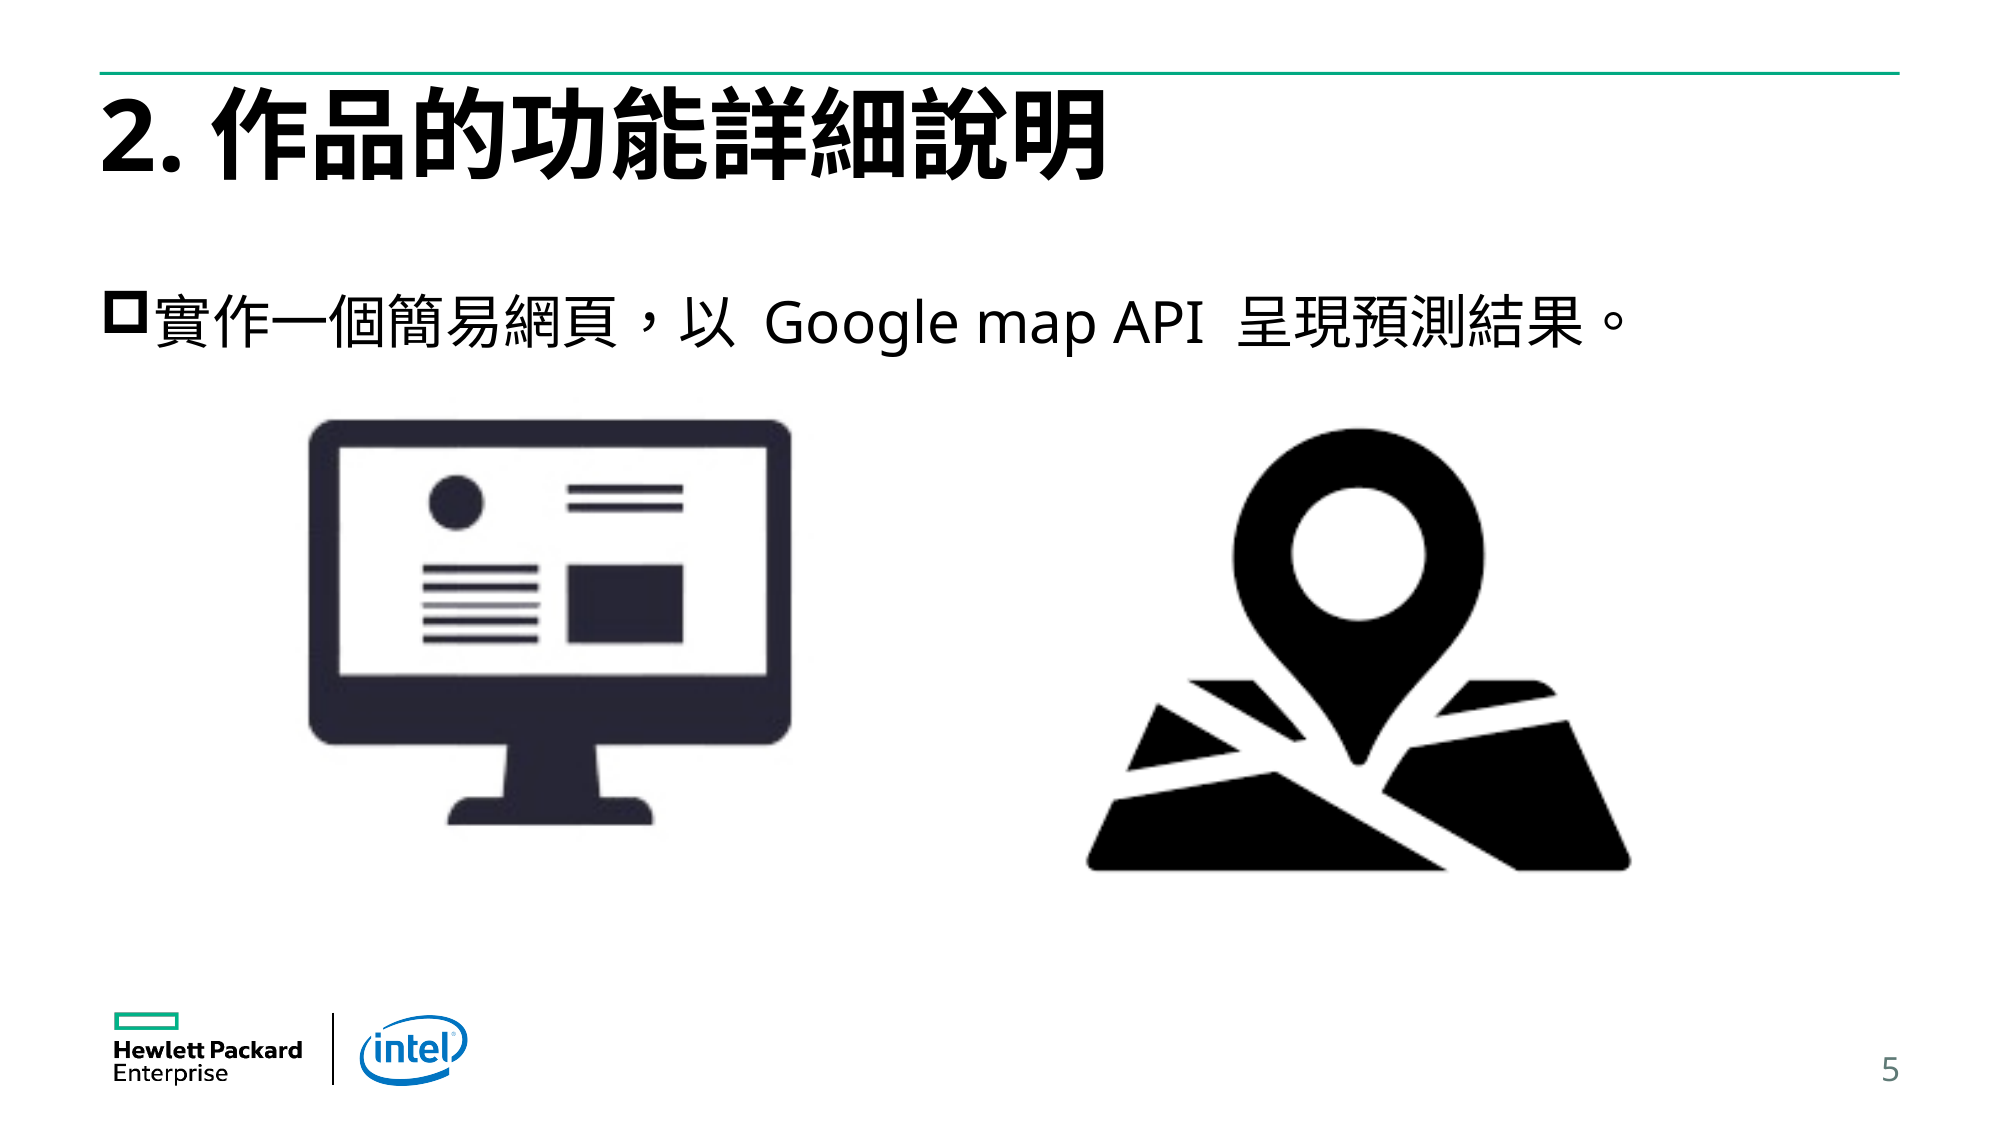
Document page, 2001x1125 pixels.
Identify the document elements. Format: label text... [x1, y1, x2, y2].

picture [1082, 373, 1637, 928]
title 2.作品的功能詳細說明 [99, 85, 1900, 225]
picture [357, 1012, 469, 1089]
list 實作一個簡易網頁，以 Google map API 呈現預測結果。 [99, 249, 1900, 1000]
picture [114, 1012, 302, 1086]
slide_number 5 [1812, 1054, 1900, 1093]
picture [149, 223, 953, 929]
